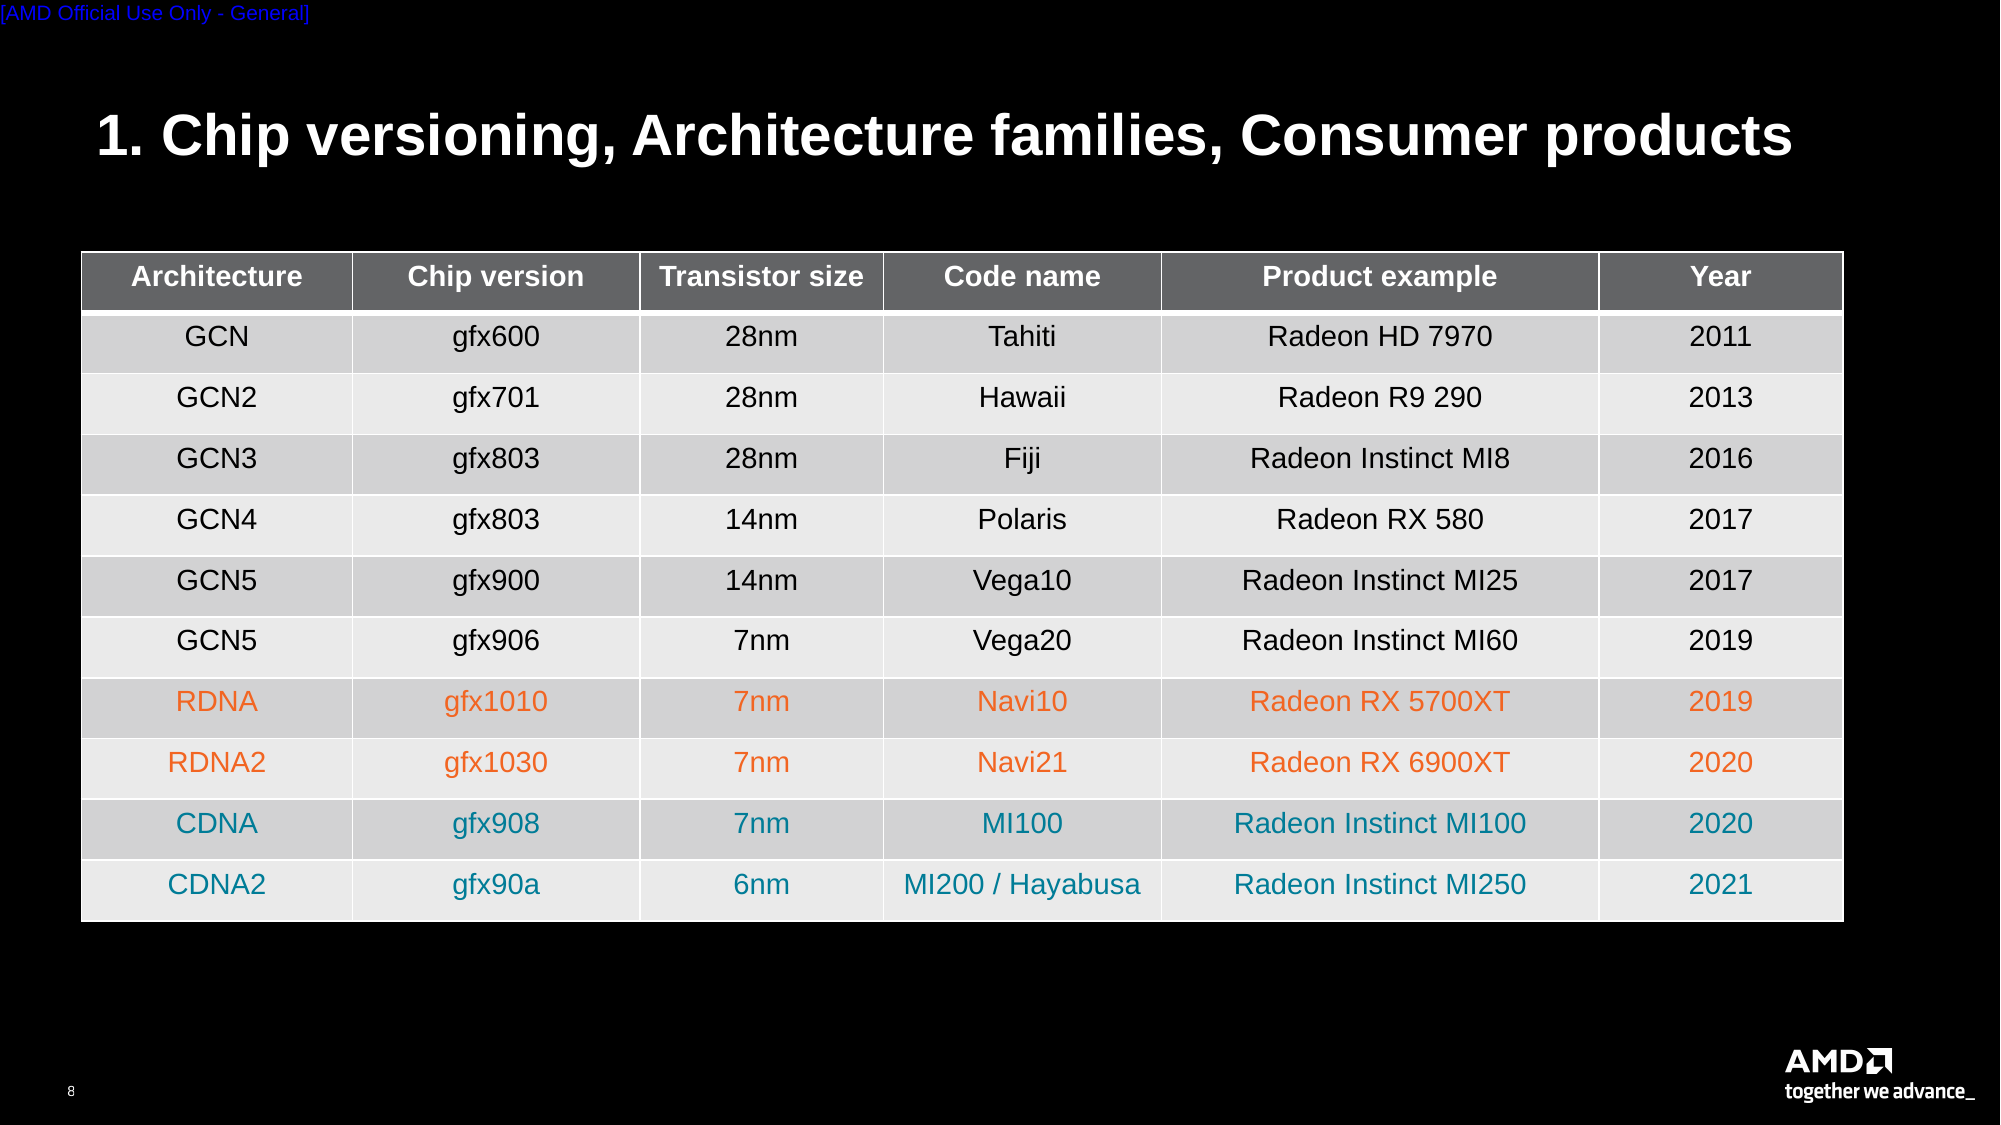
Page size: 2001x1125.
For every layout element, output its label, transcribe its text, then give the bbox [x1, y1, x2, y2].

table_cell MI100 [884, 800, 1161, 859]
table_cell gfx906 [353, 618, 639, 677]
table_cell gfx1030 [353, 739, 639, 798]
table_cell Radeon RX 580 [1162, 496, 1598, 555]
table_cell gfx90a [353, 861, 639, 920]
table_header Architecture [82, 253, 352, 310]
table_cell gfx900 [353, 557, 639, 616]
table_cell 7nm [641, 618, 883, 677]
table_cell Radeon Instinct MI8 [1162, 435, 1598, 494]
table_cell Vega20 [884, 618, 1161, 677]
table_cell Tahiti [884, 316, 1161, 373]
table_cell 7nm [641, 739, 883, 798]
table_cell Radeon Instinct MI250 [1162, 861, 1598, 920]
table_cell MI200 / Hayabusa [884, 861, 1161, 920]
table_cell gfx600 [353, 316, 639, 373]
table_cell 14nm [641, 557, 883, 616]
table_cell 2016 [1600, 435, 1842, 494]
table_cell GCN5 [82, 557, 352, 616]
table_header Transistor size [641, 253, 883, 310]
table_cell Radeon RX 5700XT [1162, 679, 1598, 738]
table_cell 2021 [1600, 861, 1842, 920]
table_cell 2011 [1600, 316, 1842, 373]
table_cell Radeon Instinct MI100 [1162, 800, 1598, 859]
table_cell 2019 [1600, 618, 1842, 677]
table_cell 2013 [1600, 374, 1842, 434]
table_cell GCN2 [82, 374, 352, 434]
table_cell gfx1010 [353, 679, 639, 738]
table_header Product example [1162, 253, 1598, 310]
table_cell 2019 [1600, 679, 1842, 738]
table_cell 7nm [641, 800, 883, 859]
table_header Year [1600, 253, 1842, 310]
table_cell Radeon RX 6900XT [1162, 739, 1598, 798]
table_cell CDNA [82, 800, 352, 859]
table_cell gfx803 [353, 435, 639, 494]
table_cell Fiji [884, 435, 1161, 494]
table_cell GCN4 [82, 496, 352, 555]
table_cell 2017 [1600, 557, 1842, 616]
table_cell Vega10 [884, 557, 1161, 616]
table_cell 2020 [1600, 739, 1842, 798]
table_cell Radeon R9 290 [1162, 374, 1598, 434]
table_cell 28nm [641, 374, 883, 434]
table_cell CDNA2 [82, 861, 352, 920]
table_cell Radeon Instinct MI60 [1162, 618, 1598, 677]
picture [1785, 1048, 1975, 1103]
table_header Code name [884, 253, 1161, 310]
table_cell Radeon HD 7970 [1162, 316, 1598, 373]
title 1. Chip versioning, Architecture families, Consumer products [96, 97, 1904, 168]
table_cell GCN3 [82, 435, 352, 494]
table_cell Navi10 [884, 679, 1161, 738]
table_cell Hawaii [884, 374, 1161, 434]
table_cell 2017 [1600, 496, 1842, 555]
table_cell 14nm [641, 496, 883, 555]
table_header Chip version [353, 253, 639, 310]
table_cell 7nm [641, 679, 883, 738]
table_cell GCN5 [82, 618, 352, 677]
table_cell gfx701 [353, 374, 639, 434]
table_cell 28nm [641, 435, 883, 494]
table_cell RDNA [82, 679, 352, 738]
table_cell 2020 [1600, 800, 1842, 859]
table_cell RDNA2 [82, 739, 352, 798]
table_cell 6nm [641, 861, 883, 920]
table_cell Navi21 [884, 739, 1161, 798]
table_cell GCN [82, 316, 352, 373]
table_cell 28nm [641, 316, 883, 373]
table_cell gfx803 [353, 496, 639, 555]
table_cell Radeon Instinct MI25 [1162, 557, 1598, 616]
table_cell gfx908 [353, 800, 639, 859]
table_cell Polaris [884, 496, 1161, 555]
